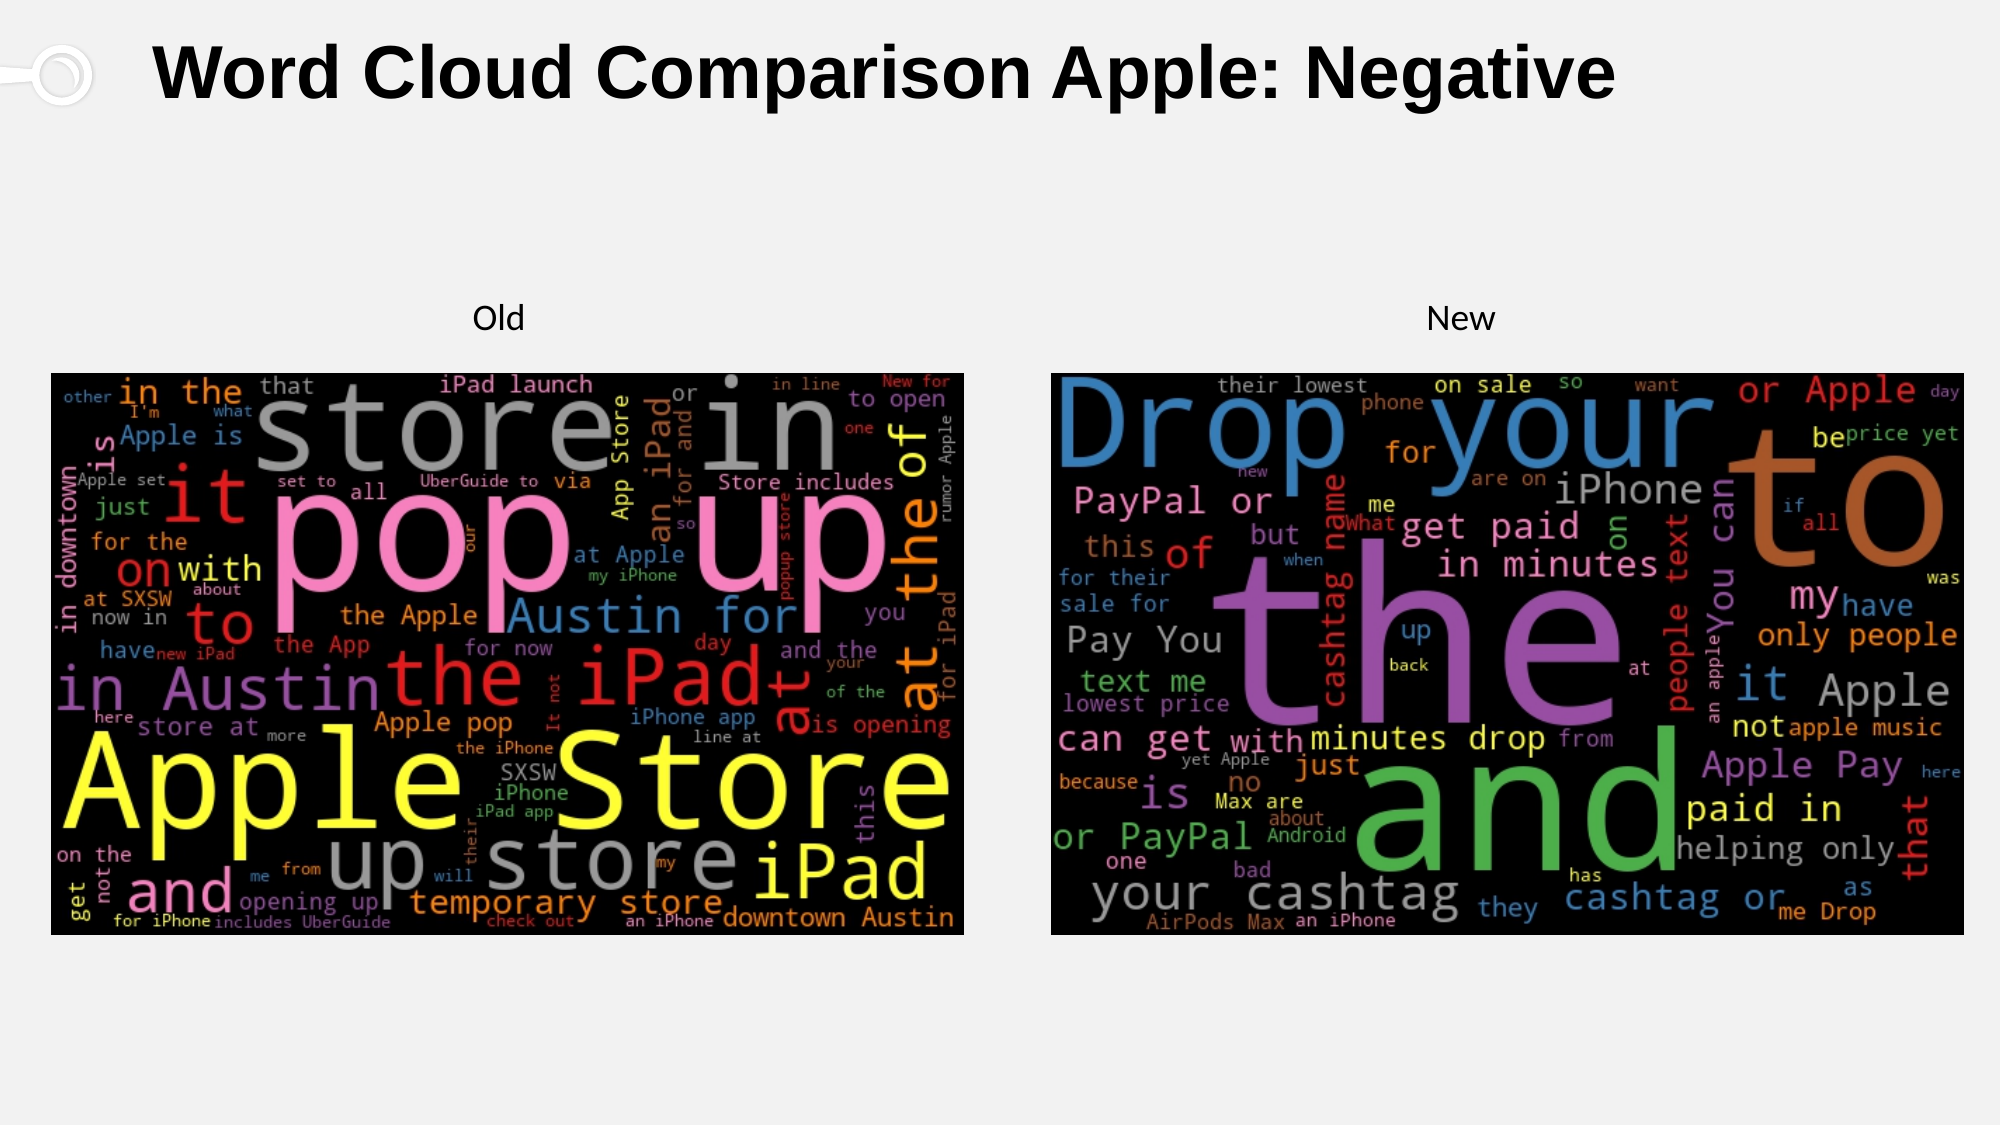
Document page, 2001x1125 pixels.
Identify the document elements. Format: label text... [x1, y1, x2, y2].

text_box Old [216, 285, 782, 346]
text_box New [1178, 285, 1744, 346]
picture [51, 373, 964, 935]
picture [1051, 373, 1964, 935]
title Word Cloud Comparison Apple: Negative [137, 26, 1863, 148]
